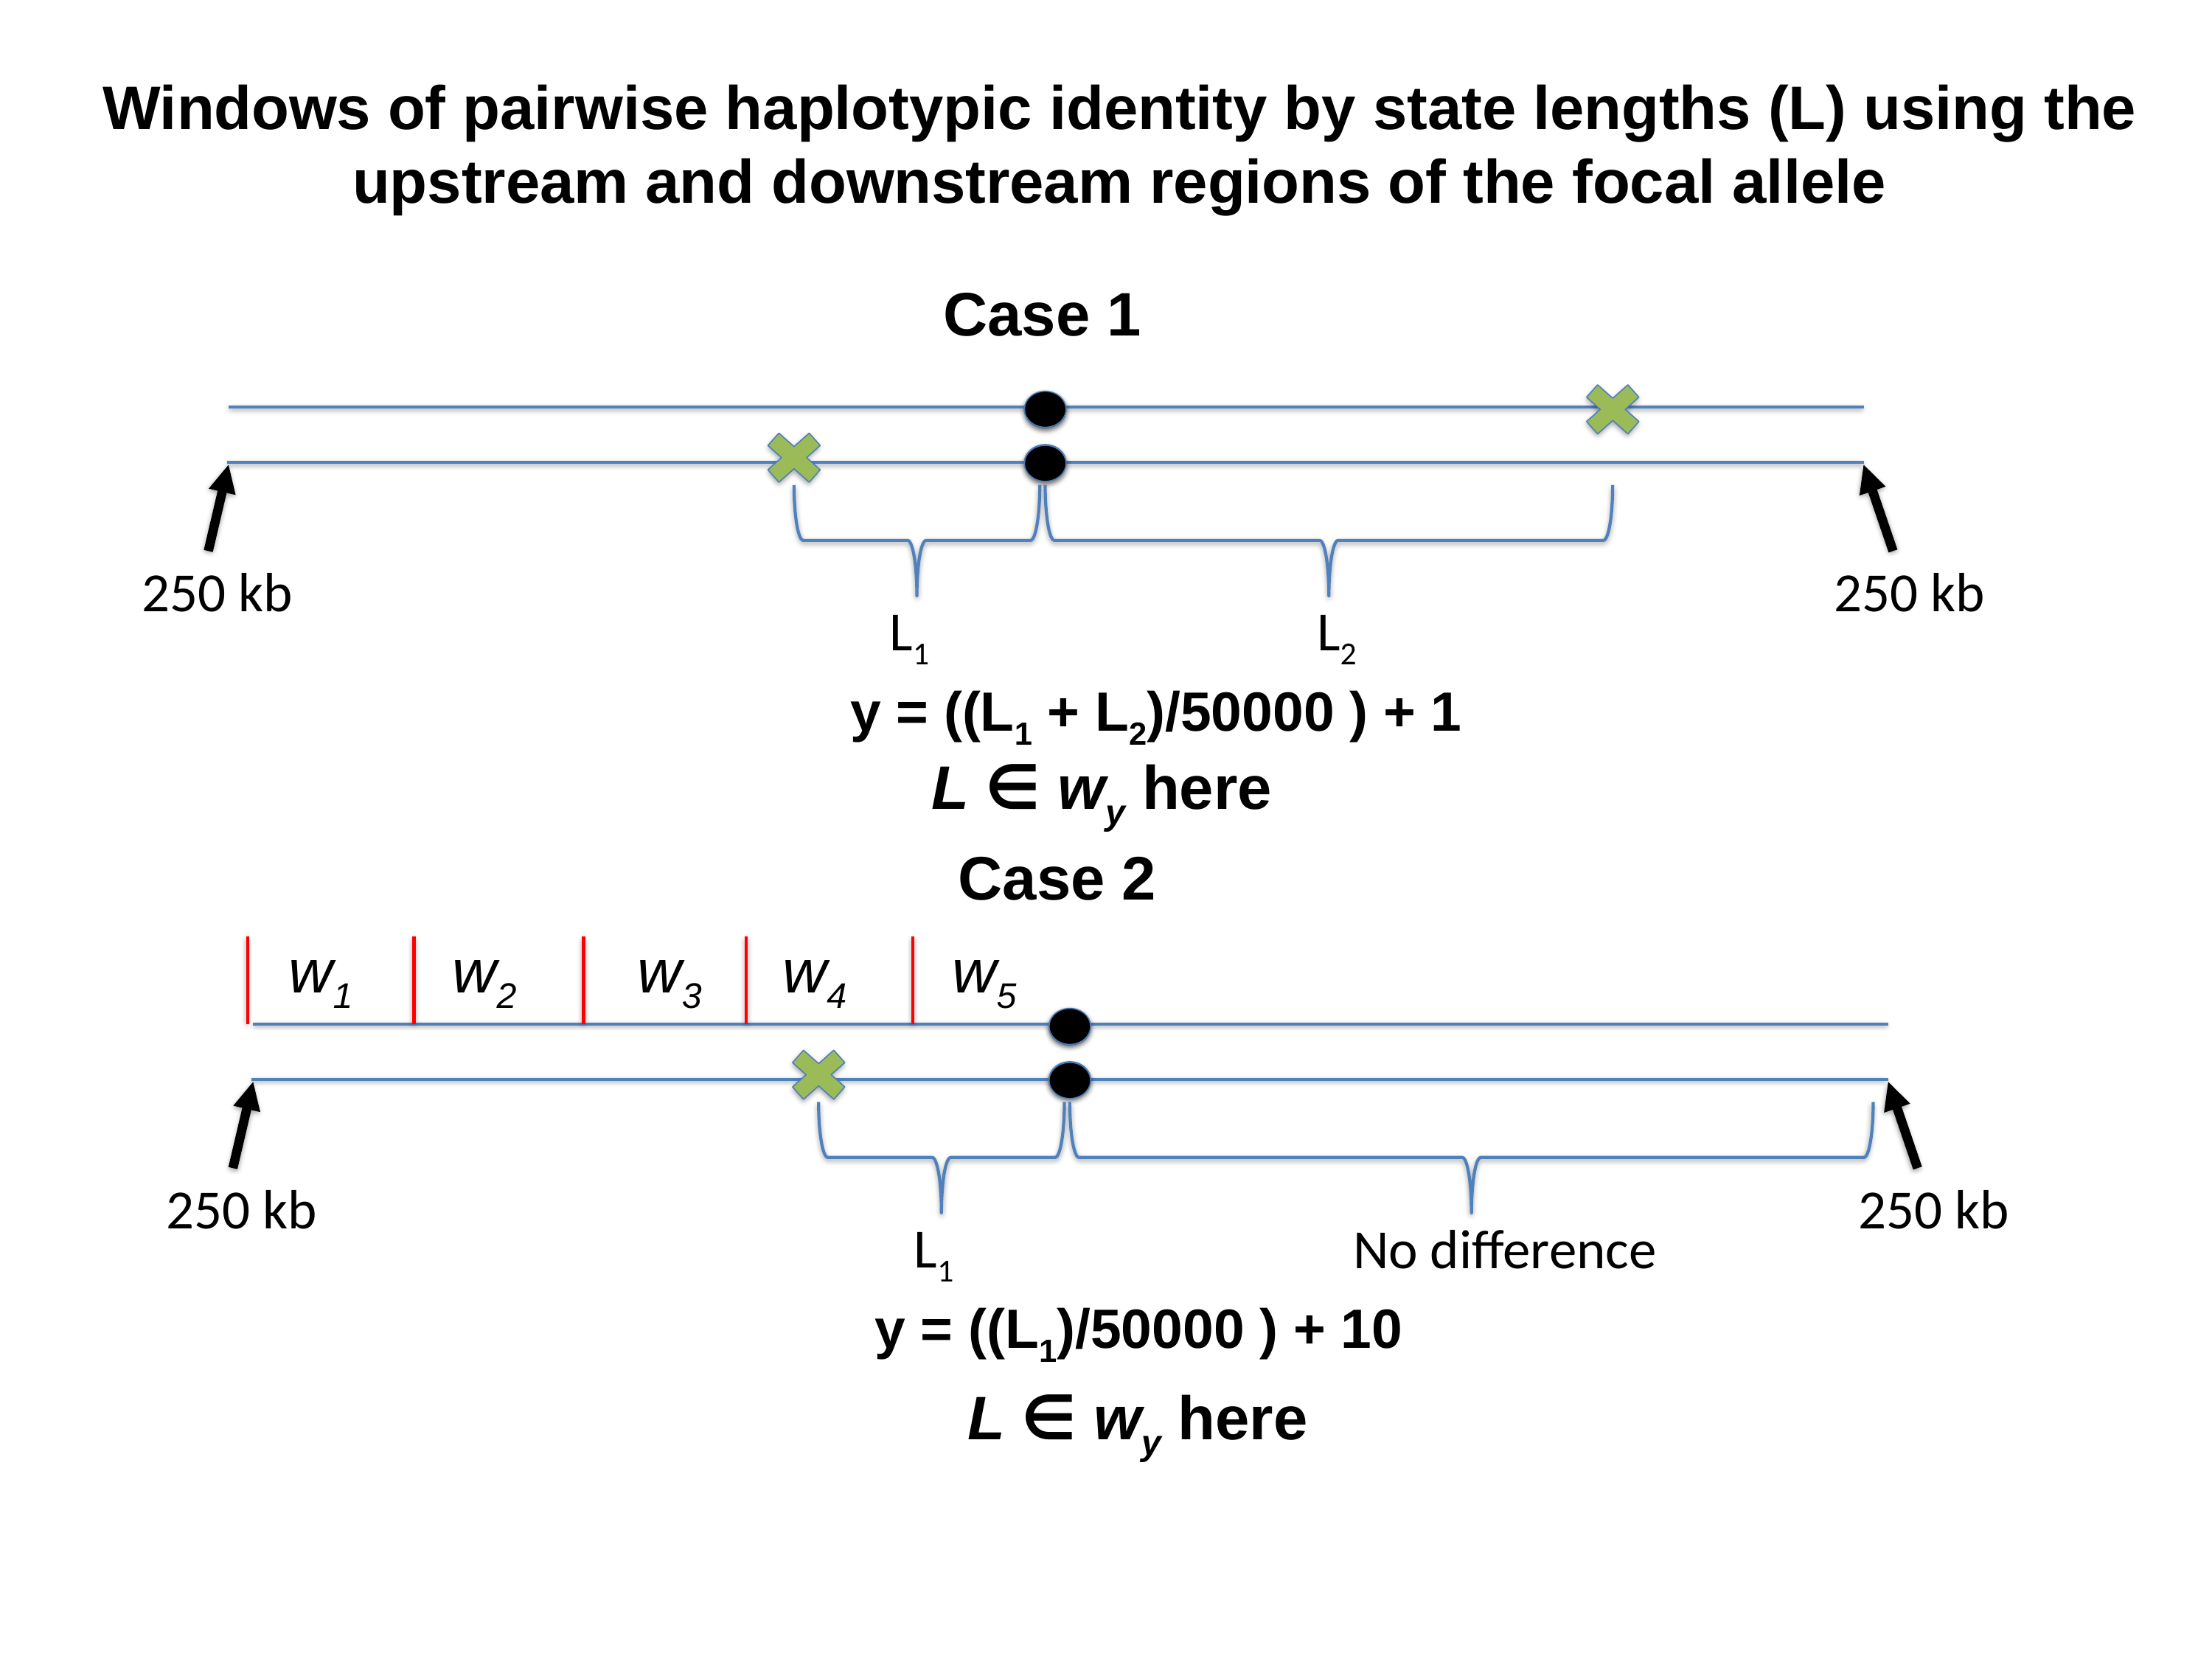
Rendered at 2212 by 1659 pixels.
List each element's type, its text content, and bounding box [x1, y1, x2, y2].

text_box 250 kb [1848, 1168, 2140, 1245]
text_box Case 1 [21, 268, 2081, 354]
text_box L1 [878, 590, 1170, 670]
text_box 250 kb [1823, 551, 2115, 628]
text_box L1 [903, 1207, 1195, 1287]
text_box [817, 1102, 1066, 1207]
text_box [792, 1049, 846, 1079]
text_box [1888, 1082, 1918, 1169]
text_box [767, 469, 821, 483]
text_box 250 kb [131, 551, 422, 628]
text_box [1025, 469, 1066, 482]
text_box [792, 1086, 846, 1100]
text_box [208, 465, 229, 552]
text_box [767, 432, 821, 462]
text_box [1024, 390, 1067, 406]
text_box Case 2 [35, 833, 2096, 918]
text_box No difference [1342, 1207, 1822, 1285]
text_box w1 w2 w3 w4 w5 [277, 925, 1310, 1020]
text_box L ∈ wy here [956, 1372, 2212, 1467]
text_box L ∈ wy here [921, 742, 2198, 838]
text_box [1024, 414, 1066, 428]
text_box [1048, 1020, 1091, 1023]
text_box [1068, 1102, 1875, 1207]
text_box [232, 1082, 254, 1169]
text_box [1043, 484, 1615, 590]
text_box [792, 484, 1042, 590]
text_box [1863, 465, 1893, 552]
text_box [1023, 445, 1067, 462]
text_box y = ((L1)/50000 ) + 10 [863, 1287, 1560, 1374]
text_box [1586, 384, 1640, 406]
text_box 250 kb [155, 1168, 447, 1245]
text_box L2 [1306, 590, 1598, 677]
text_box y = ((L1 + L2)/50000 ) + 1 [839, 670, 1535, 757]
text_box [1586, 414, 1640, 435]
text_box Windows of pairwise haplotypic identity by state lengths (L) using the upstream and downstream regions of the focal allele [90, 63, 2151, 221]
text_box [1049, 1086, 1091, 1099]
text_box [1048, 1062, 1091, 1079]
text_box [1048, 1031, 1091, 1046]
